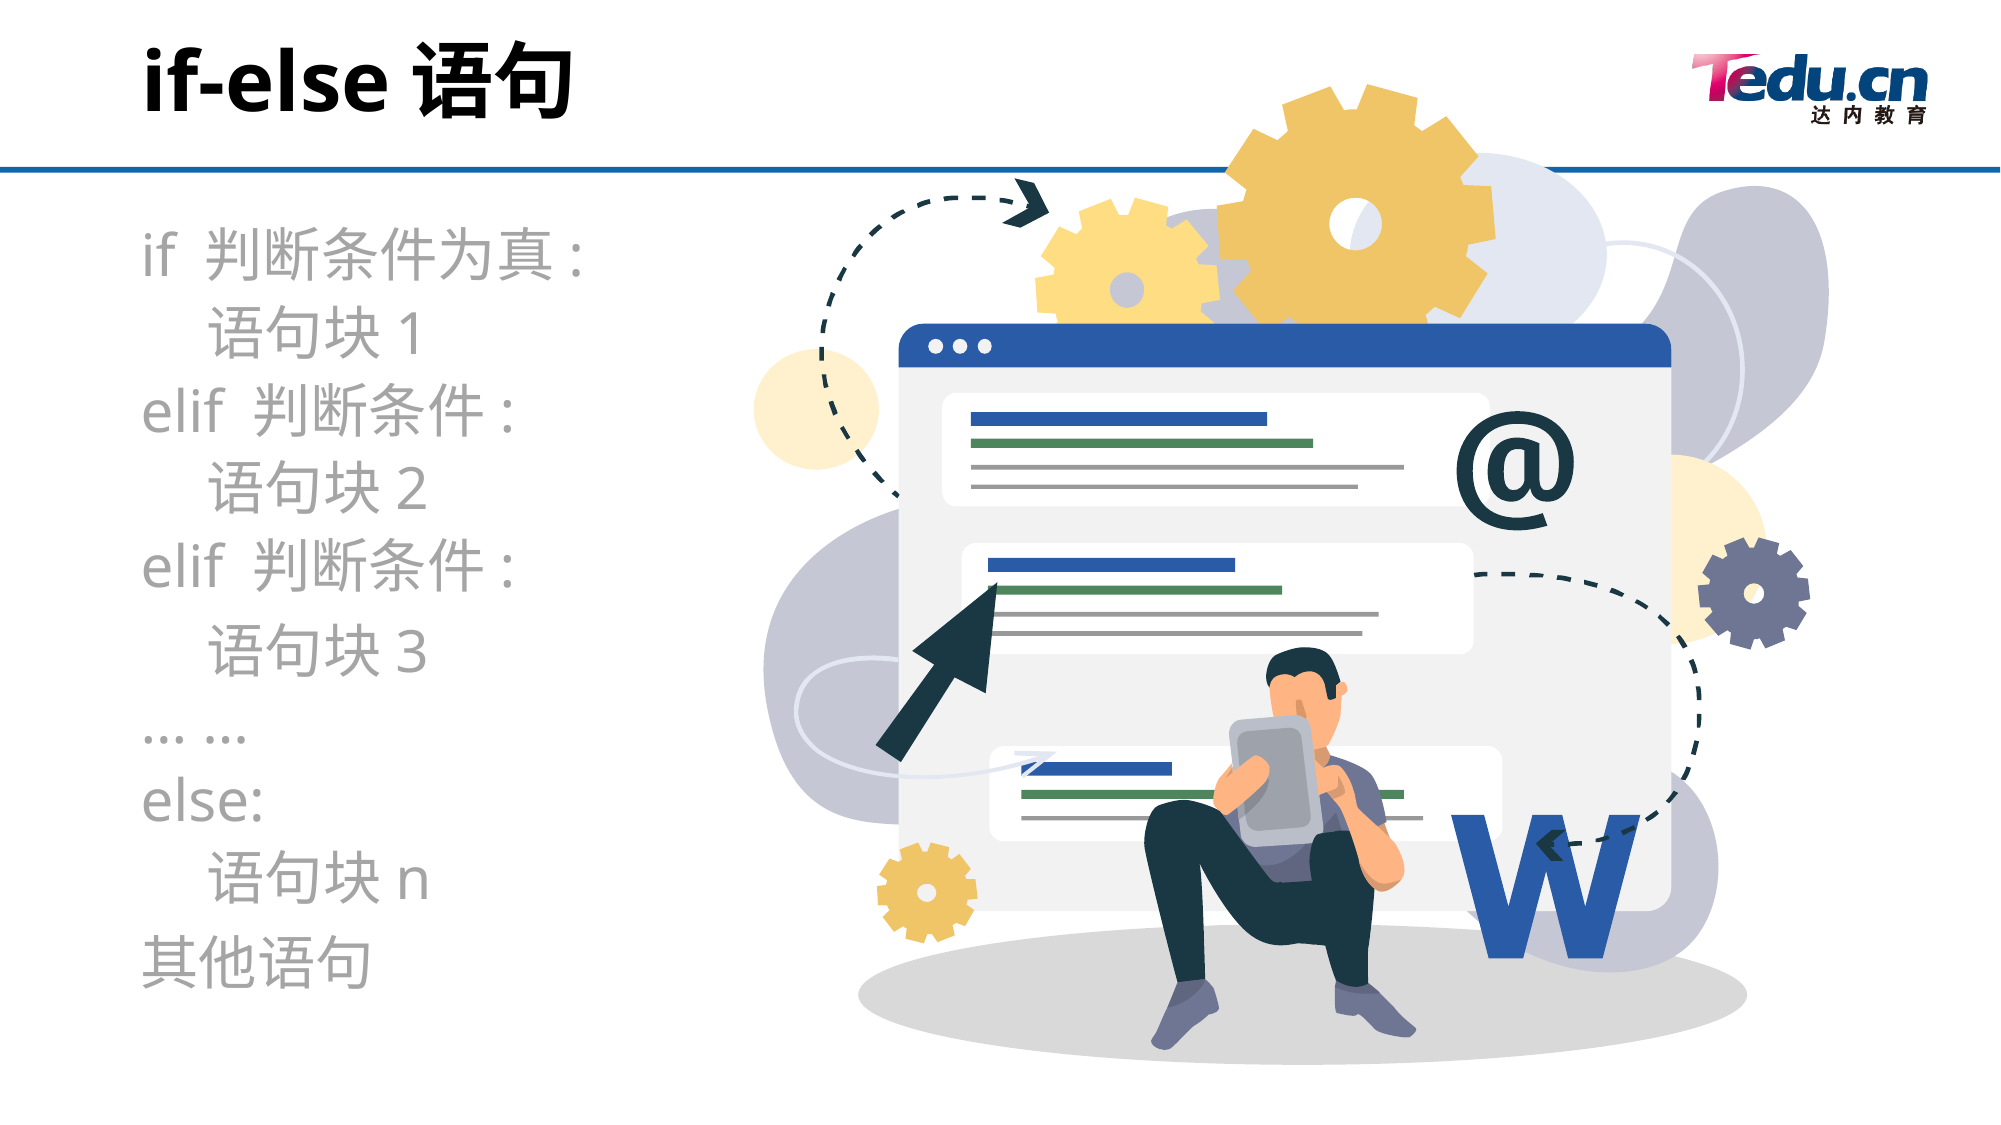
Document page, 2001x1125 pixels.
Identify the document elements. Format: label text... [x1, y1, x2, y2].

text_box 语句块3 [125, 585, 730, 658]
text_box 语句块2 [125, 430, 730, 502]
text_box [730, 84, 1844, 1065]
list if-else语句 [125, 19, 1873, 150]
text_box elif 判断条件: [125, 352, 730, 424]
text_box elif 判断条件: [125, 507, 730, 580]
text_box 语句块1 [125, 274, 730, 346]
picture [1673, 7, 1945, 164]
text_box else: [125, 741, 730, 813]
text_box 语句块n [125, 819, 730, 891]
text_box 其他语句 [125, 905, 730, 977]
text_box ... ... [125, 663, 730, 736]
list if 判断条件为真: [125, 196, 730, 268]
